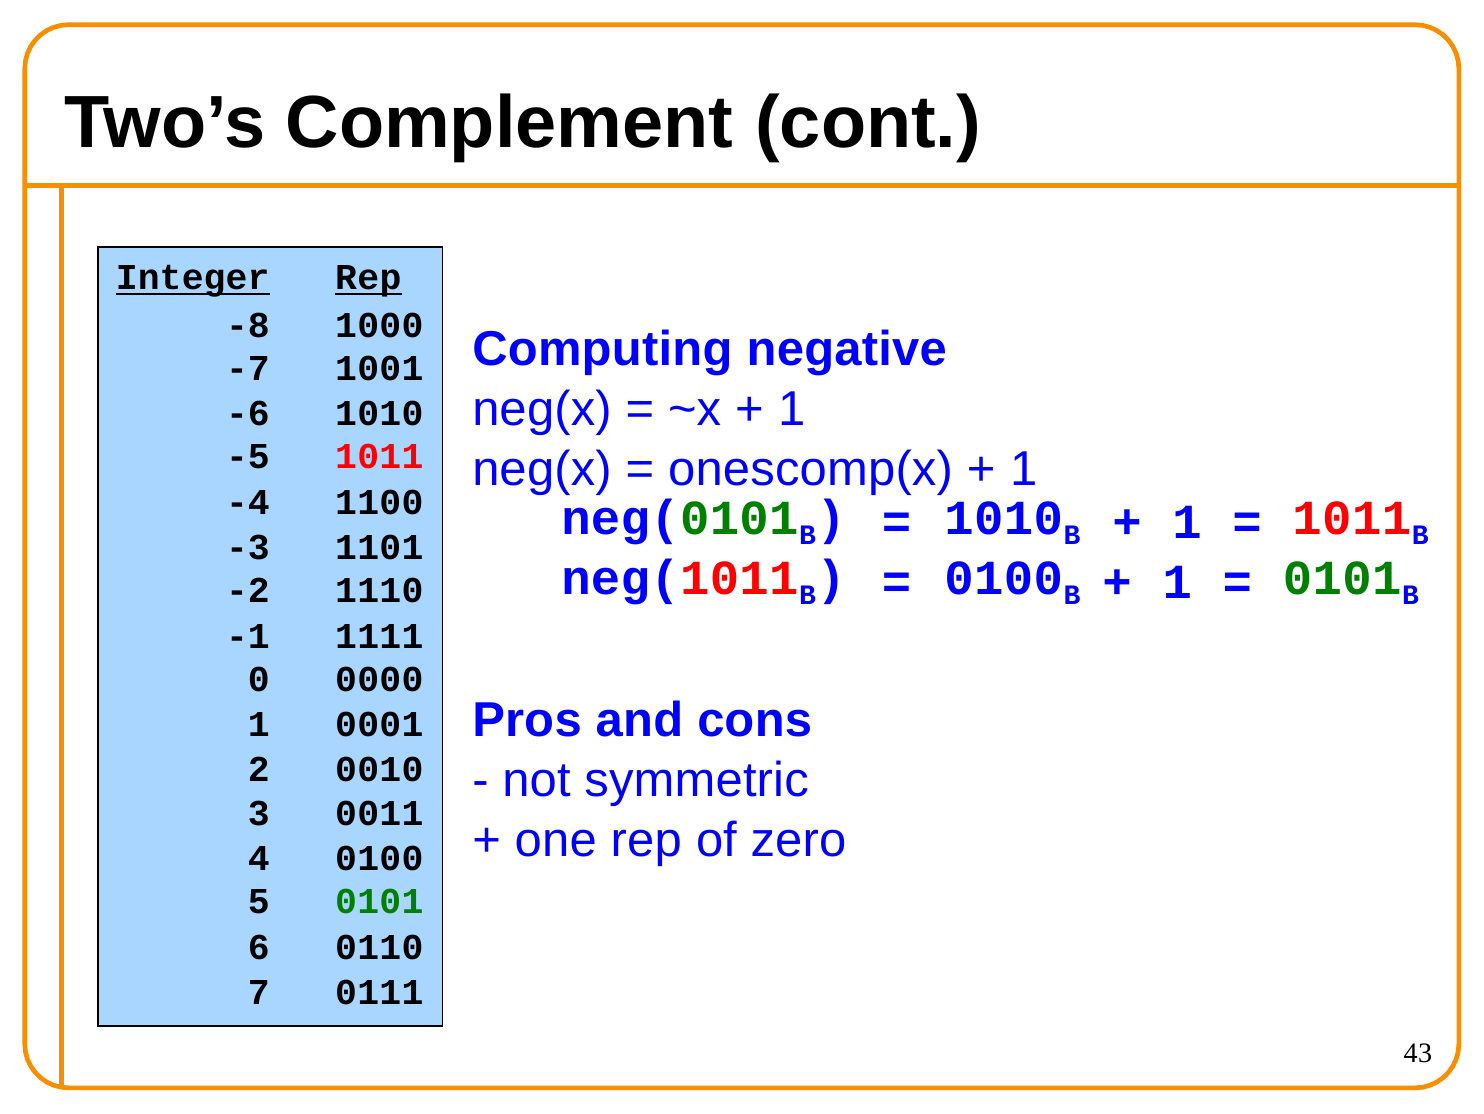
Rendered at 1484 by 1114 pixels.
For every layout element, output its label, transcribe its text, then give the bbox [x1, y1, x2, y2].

slide_number 43 [1397, 1034, 1439, 1114]
table_header + [1093, 502, 1153, 564]
table_cell 1001 [302, 353, 442, 397]
table_cell -7 [99, 353, 302, 397]
table_cell 7 [99, 976, 302, 1025]
table_cell -4 [99, 485, 302, 531]
table_header = [1213, 502, 1273, 564]
table_cell neg(1011B) [556, 564, 867, 625]
table_cell 1111 [302, 619, 442, 664]
title Two’s Complement (cont.) [62, 70, 994, 260]
table_cell 1101 [302, 531, 442, 575]
table_cell -5 [99, 441, 302, 485]
table_header 1 [1153, 502, 1213, 564]
table_cell 0111 [302, 976, 442, 1025]
table_header 1011B [1273, 502, 1439, 564]
table_cell 3 [99, 797, 302, 842]
table_cell 5 [99, 886, 302, 930]
table_cell 0001 [302, 708, 442, 753]
table_cell 0100B [927, 564, 1093, 625]
table_cell 1100 [302, 485, 442, 531]
table_header neg(0101B) [556, 502, 867, 564]
table_cell 1000 [302, 308, 442, 353]
table_cell = [1213, 564, 1273, 625]
text_box Computing negative neg(x) = ~x + 1 neg(x) = onescomp(x) + 1 [470, 314, 1041, 496]
text_box Pros and cons - not symmetric + one rep of zero [470, 685, 850, 866]
table_header Rep [302, 248, 442, 308]
table_cell 0 [99, 664, 302, 708]
table_cell 1110 [302, 575, 442, 619]
table_cell 1011 [302, 441, 442, 485]
table_cell -6 [99, 397, 302, 441]
table_cell + [1093, 564, 1153, 625]
table_cell 0101B [1273, 564, 1439, 625]
table_cell = [867, 564, 927, 625]
table_cell 1 [1153, 564, 1213, 625]
table_cell 0000 [302, 664, 442, 708]
table_cell 1 [99, 708, 302, 753]
table_cell 6 [99, 930, 302, 976]
table_header 1010B [927, 502, 1093, 564]
table_header = [867, 502, 927, 564]
table_cell 0101 [302, 886, 442, 930]
table_header Integer [99, 248, 302, 308]
table_cell -8 [99, 308, 302, 353]
table_cell -2 [99, 575, 302, 619]
table_cell 4 [99, 842, 302, 886]
table_cell 0110 [302, 930, 442, 976]
table_cell 1010 [302, 397, 442, 441]
table_cell -1 [99, 619, 302, 664]
table_cell 0100 [302, 842, 442, 886]
table_cell 0010 [302, 753, 442, 797]
table_cell 0011 [302, 797, 442, 842]
table_cell 2 [99, 753, 302, 797]
table_cell -3 [99, 531, 302, 575]
